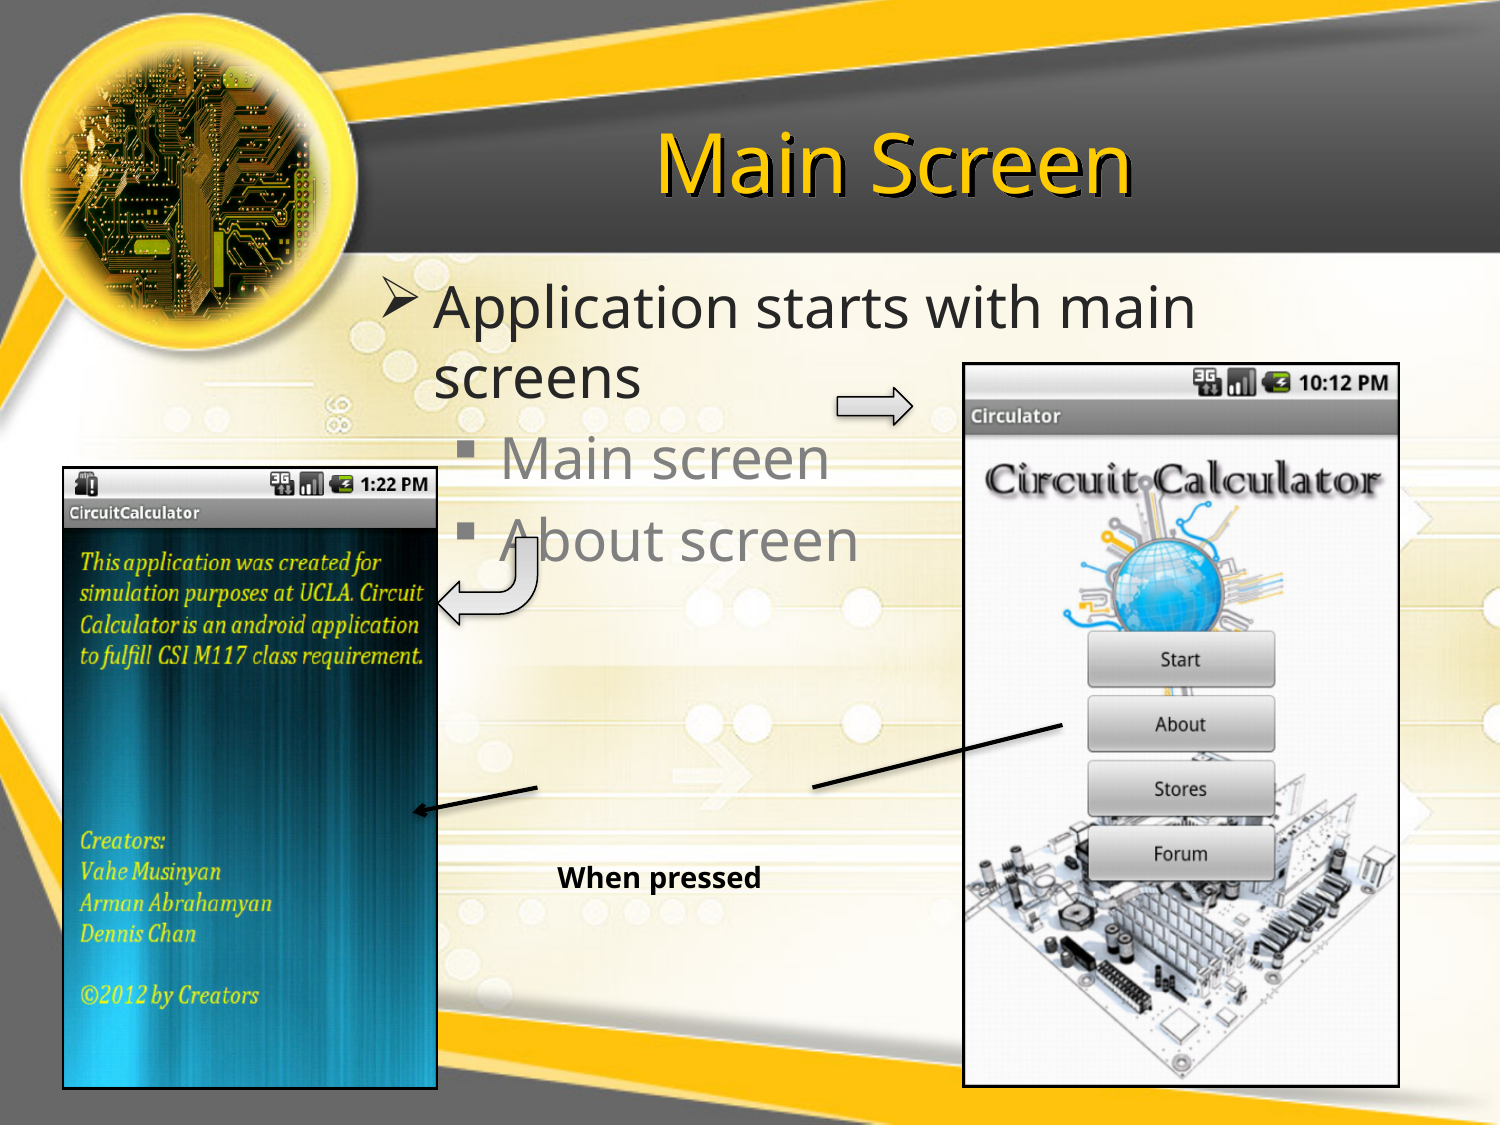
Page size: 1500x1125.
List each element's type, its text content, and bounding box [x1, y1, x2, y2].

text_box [812, 724, 1063, 788]
title Main Screen [362, 87, 1426, 233]
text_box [412, 787, 538, 813]
picture [0, 0, 1500, 1125]
text_box [441, 536, 539, 626]
text_box [836, 386, 914, 426]
list Application starts with main screens Main screen About screen When pressed [362, 262, 1426, 1006]
